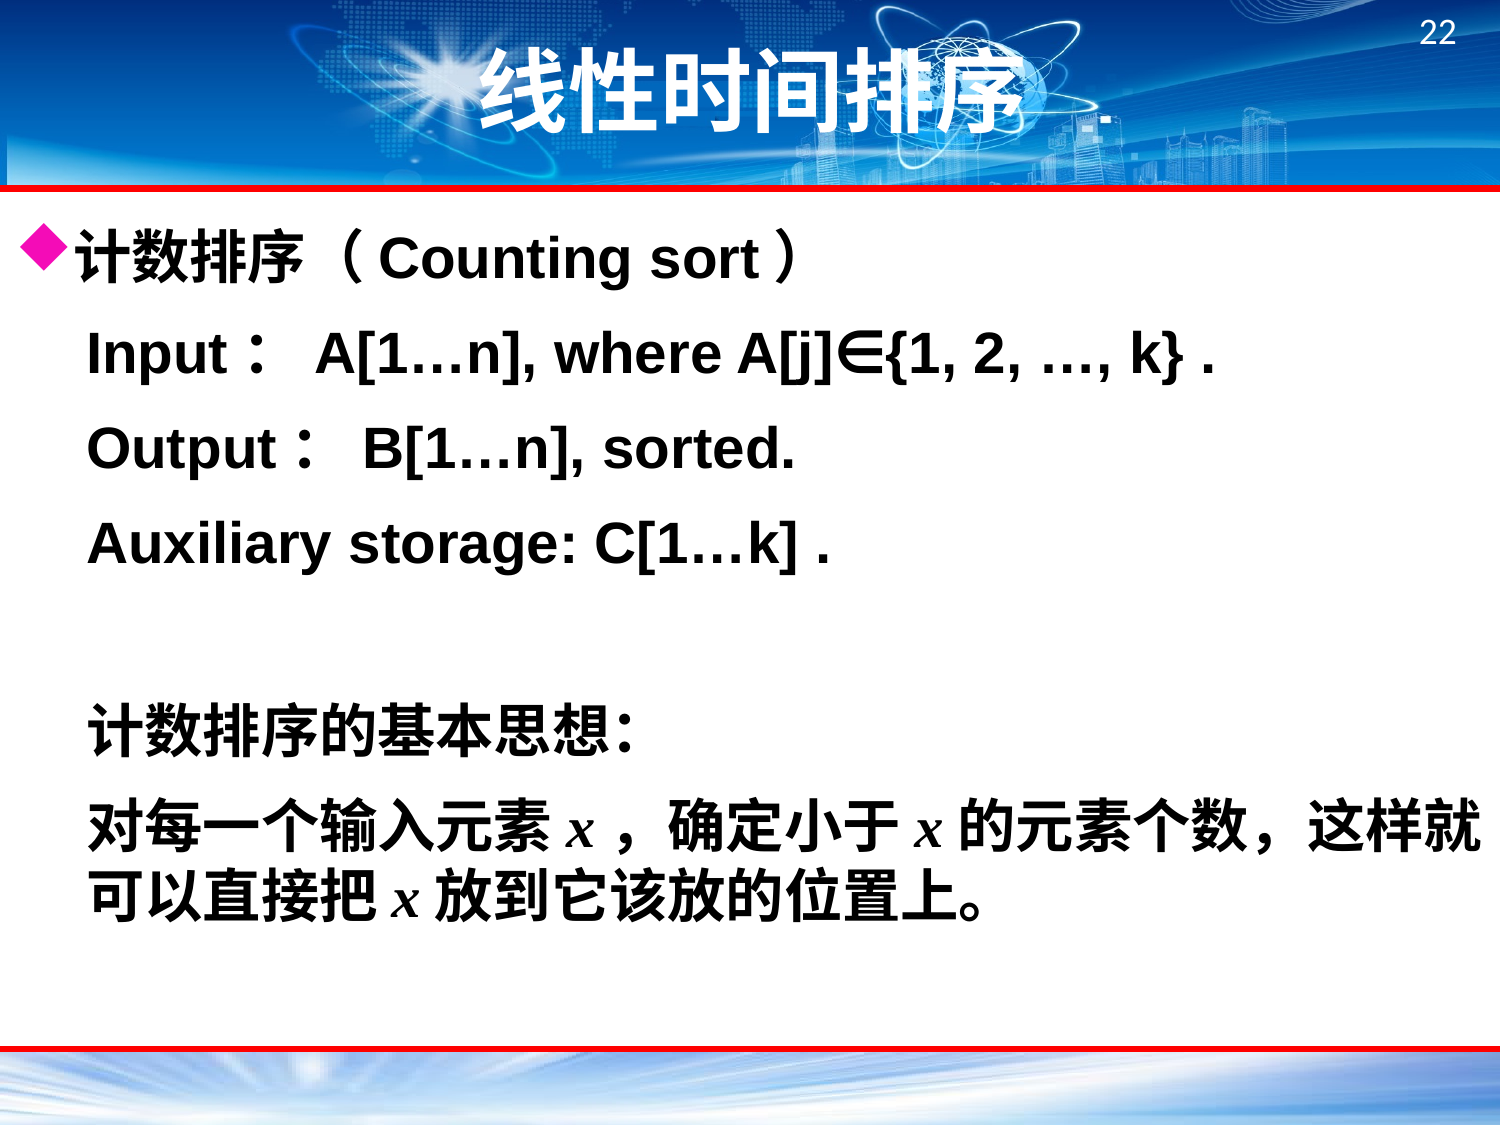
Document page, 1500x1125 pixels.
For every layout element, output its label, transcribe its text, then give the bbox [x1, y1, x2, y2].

picture [0, 1052, 1500, 1125]
title 线性时间排序 [3, 2, 1500, 189]
picture [0, 0, 1500, 185]
list 计数排序（Counting sort） Input：A[1…n], where A[j]∈{1, 2, …, k} . Output：B[1…n], sorted. Auxiliary storage: C[1…k] . 计数排序的基本思想： 对每一个输入元素x，确定小于x的元素个数，这样就可以直接把x放到它该放的位置上。 [0, 207, 1498, 1032]
